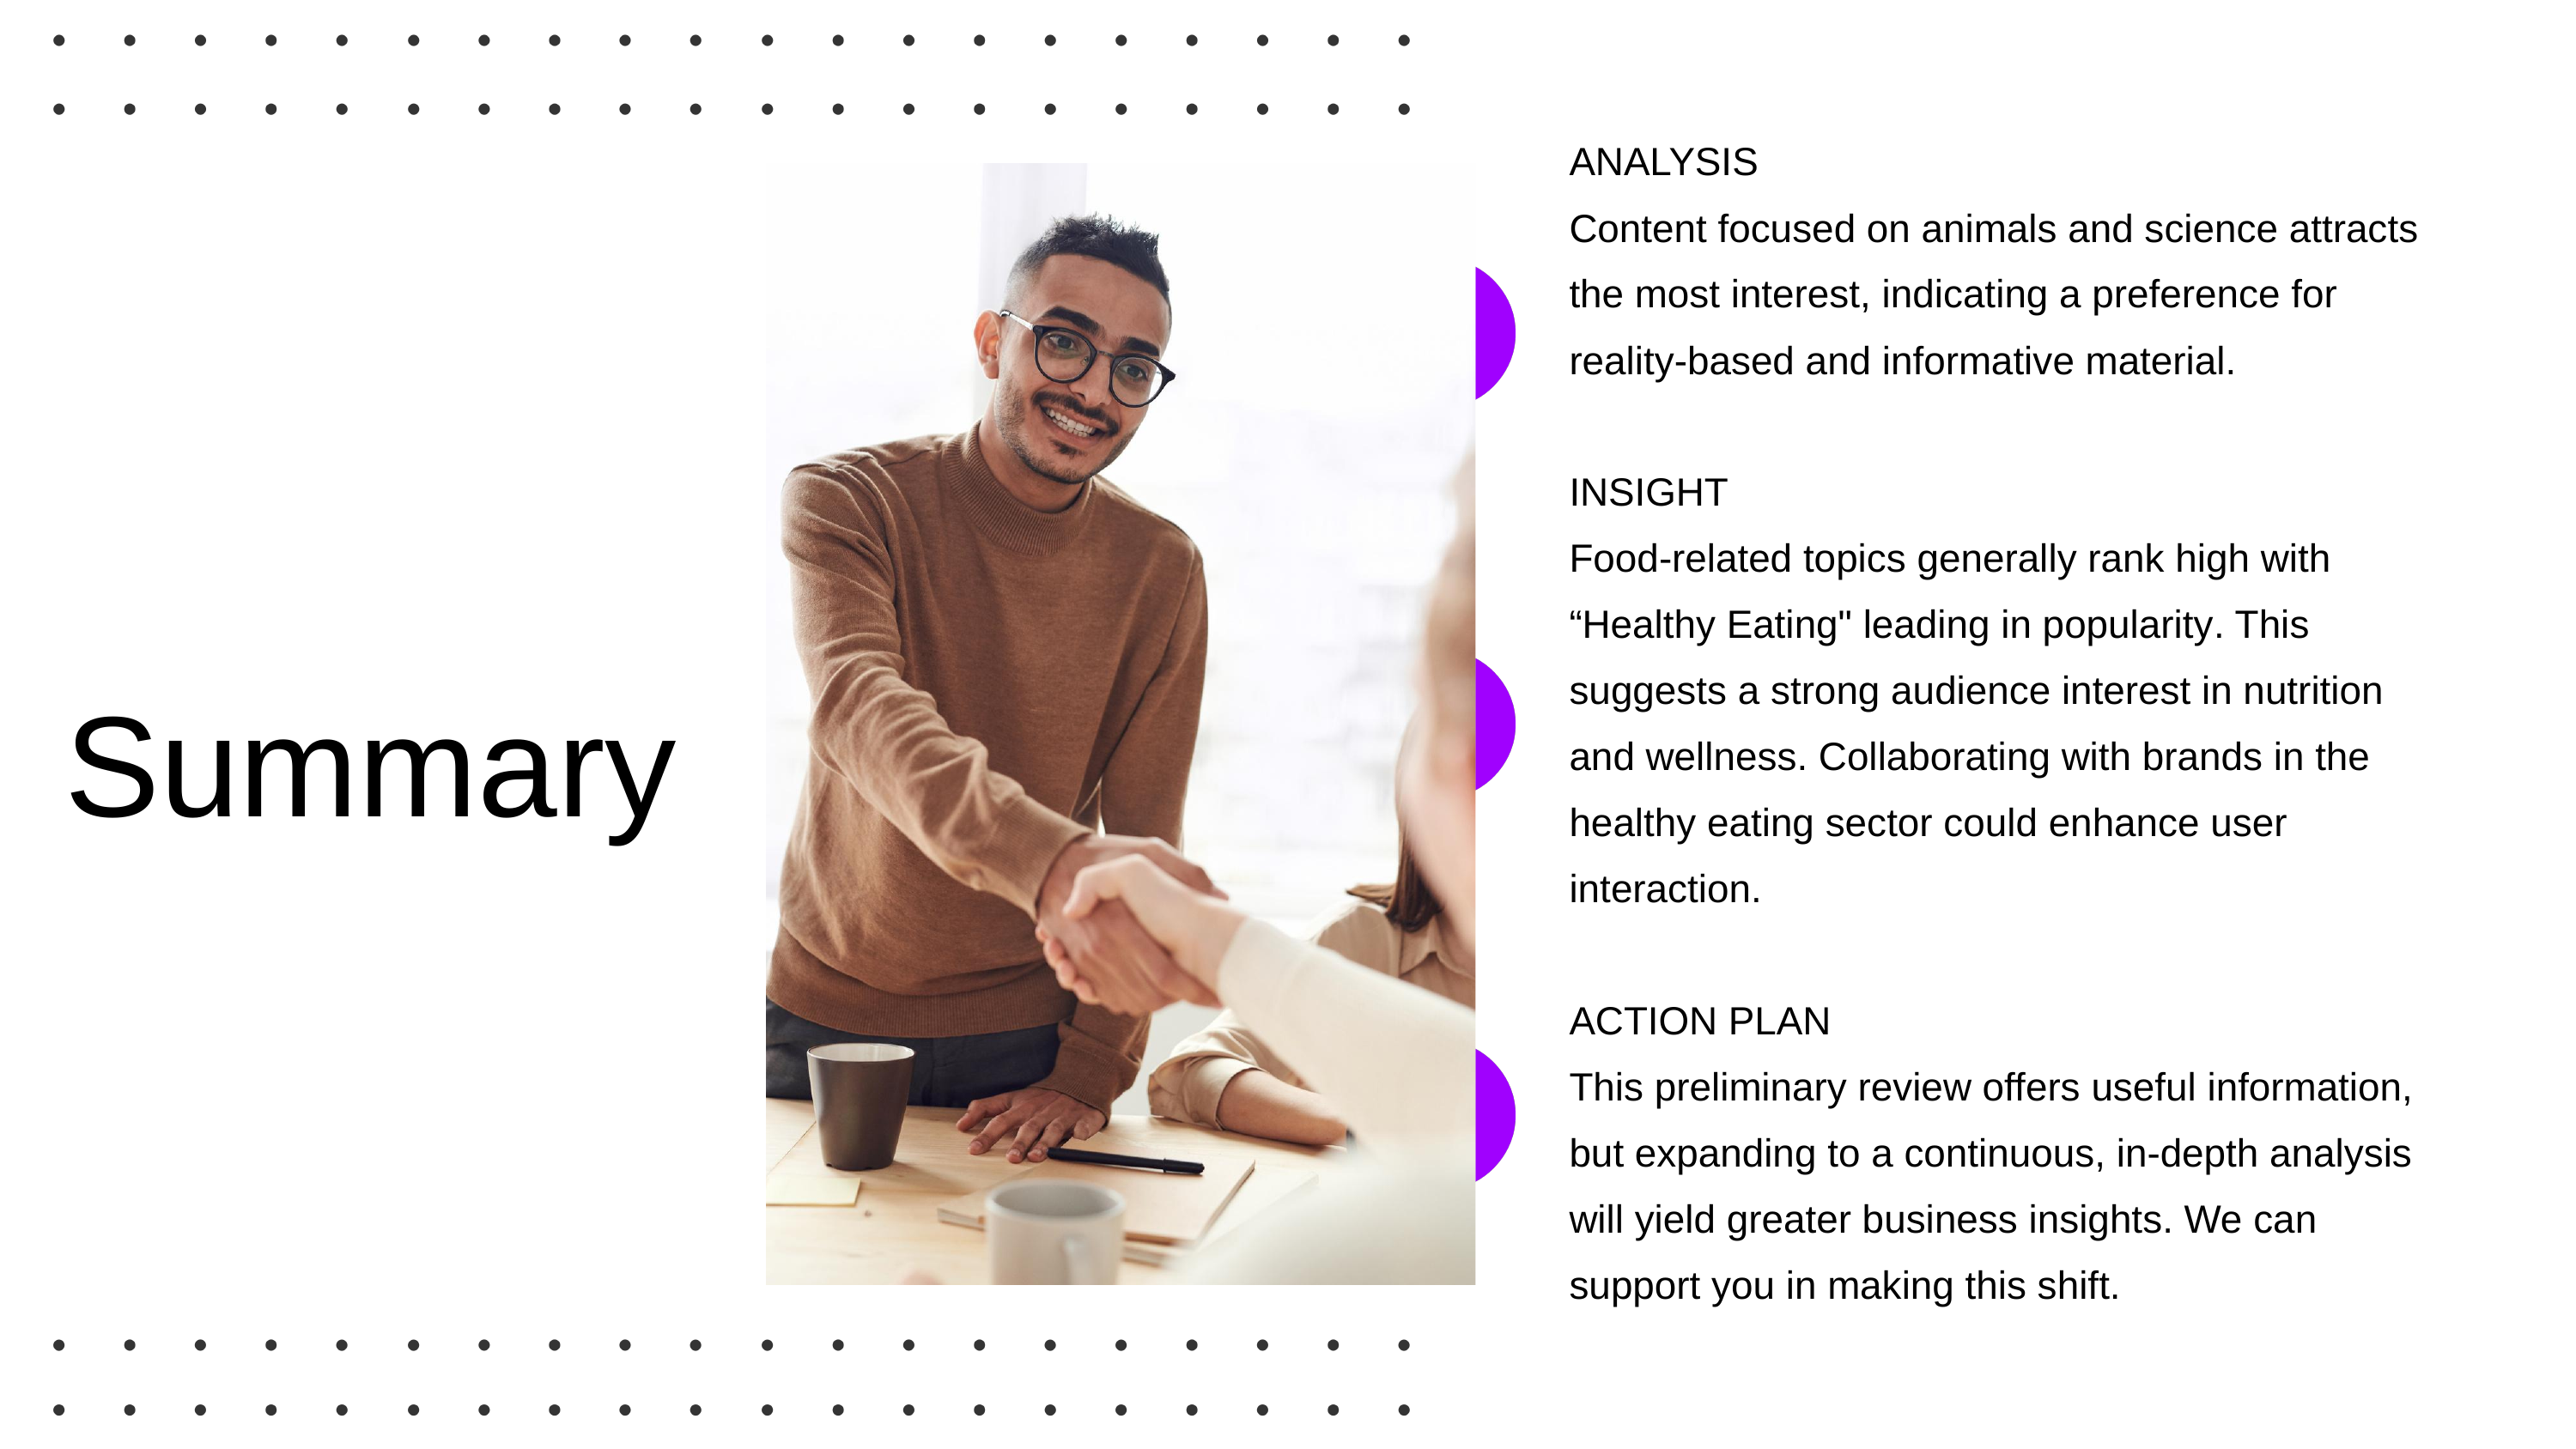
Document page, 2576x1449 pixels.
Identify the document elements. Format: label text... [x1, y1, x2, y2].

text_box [46, 0, 1414, 118]
text_box Summary [64, 639, 727, 846]
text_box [1569, 118, 2454, 1313]
picture [765, 163, 1562, 1286]
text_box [46, 1335, 1414, 1449]
